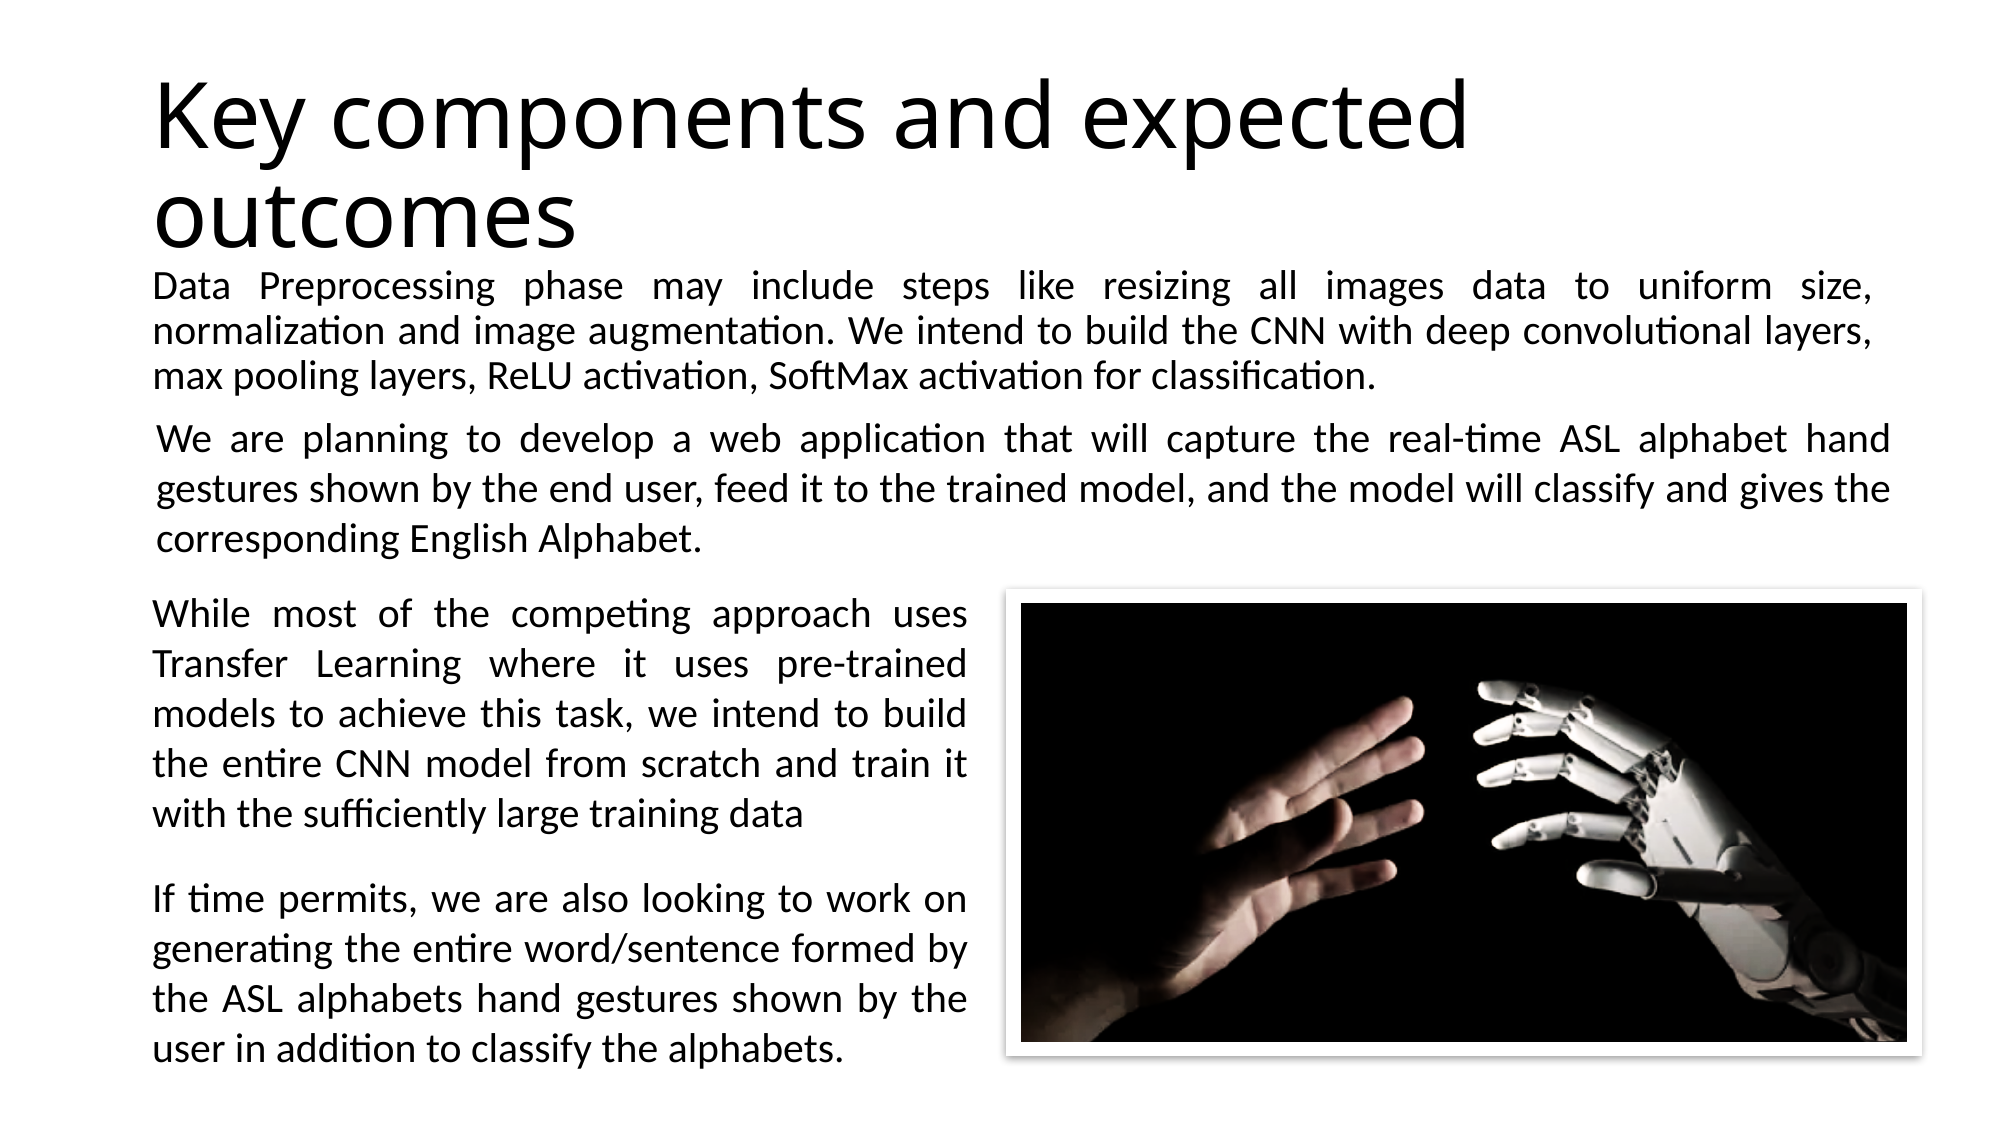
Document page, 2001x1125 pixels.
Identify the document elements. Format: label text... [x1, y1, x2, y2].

text_box While most of the competing approach uses Transfer Learning where it uses pre-trained models to achieve this task, we intend to build the entire CNN model from scratch and train it with the sufficiently large training data [137, 578, 984, 844]
text_box If time permits, we are also looking to work on generating the entire word/sentence formed by the ASL alphabets hand gestures shown by the user in addition to classify the alphabets. [137, 863, 984, 1079]
picture [1020, 603, 1908, 1042]
text_box We are planning to develop a web application that will capture the real-time ASL alphabet hand gestures shown by the end user, feed it to the trained model, and the model will classify and gives the corresponding English Alphabet. [141, 403, 1908, 568]
list Data Preprocessing phase may include steps like resizing all images data to uniform size, normalization and image augmentation. We intend to build the CNN with deep convolutional layers, max pooling layers, ReLU activation, SoftMax activation for classification. [137, 255, 1889, 515]
title Key components and expected outcomes [137, 59, 1863, 255]
